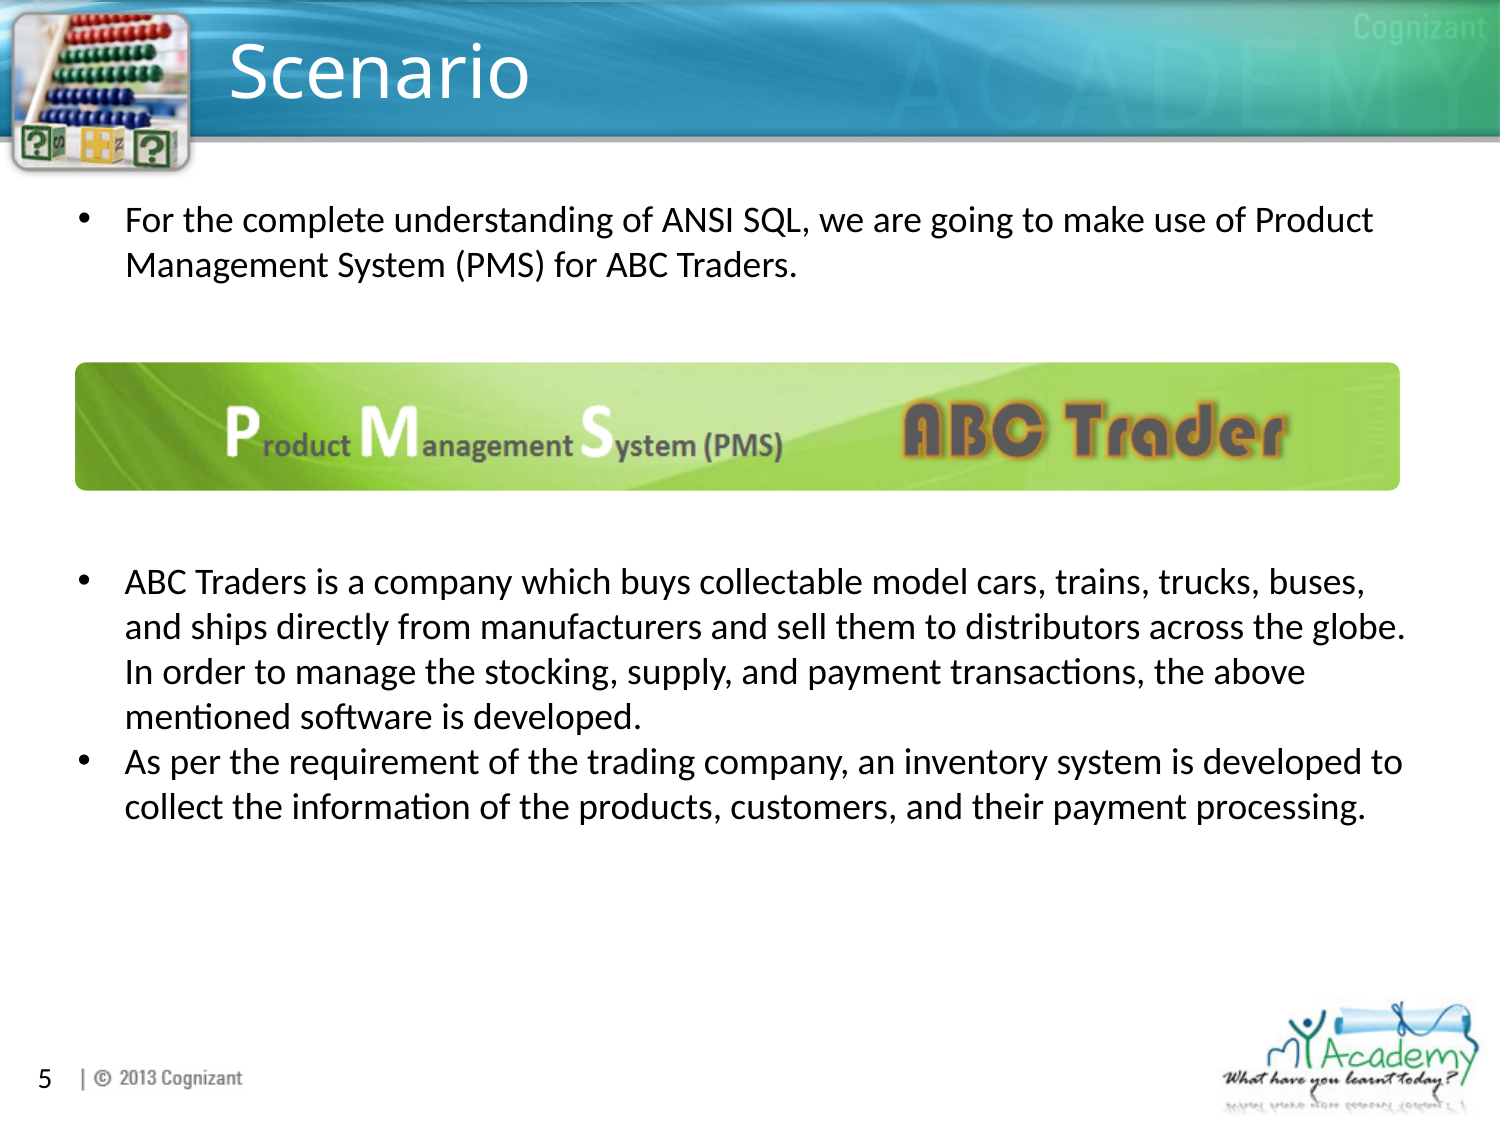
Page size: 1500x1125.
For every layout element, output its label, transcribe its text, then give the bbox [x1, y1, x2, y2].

text_box 5 [22, 1052, 98, 1098]
text_box ABC Traders is a company which buys collectable model cars, trains, trucks, buses, and ships directly from manufacturers and sell them to distributors across the globe. In order to manage the stocking, supply, and payment transactions, the above mentioned software is developed. As per the requirement of the trading company, an inventory system is developed to collect the information of the products, customers, and their payment processing. [62, 549, 1425, 880]
title Scenario [213, 0, 1500, 138]
list For the complete understanding of ANSI SQL, we are going to make use of Product Management System (PMS) for ABC Traders. [62, 187, 1438, 313]
picture [0, 0, 1500, 1125]
